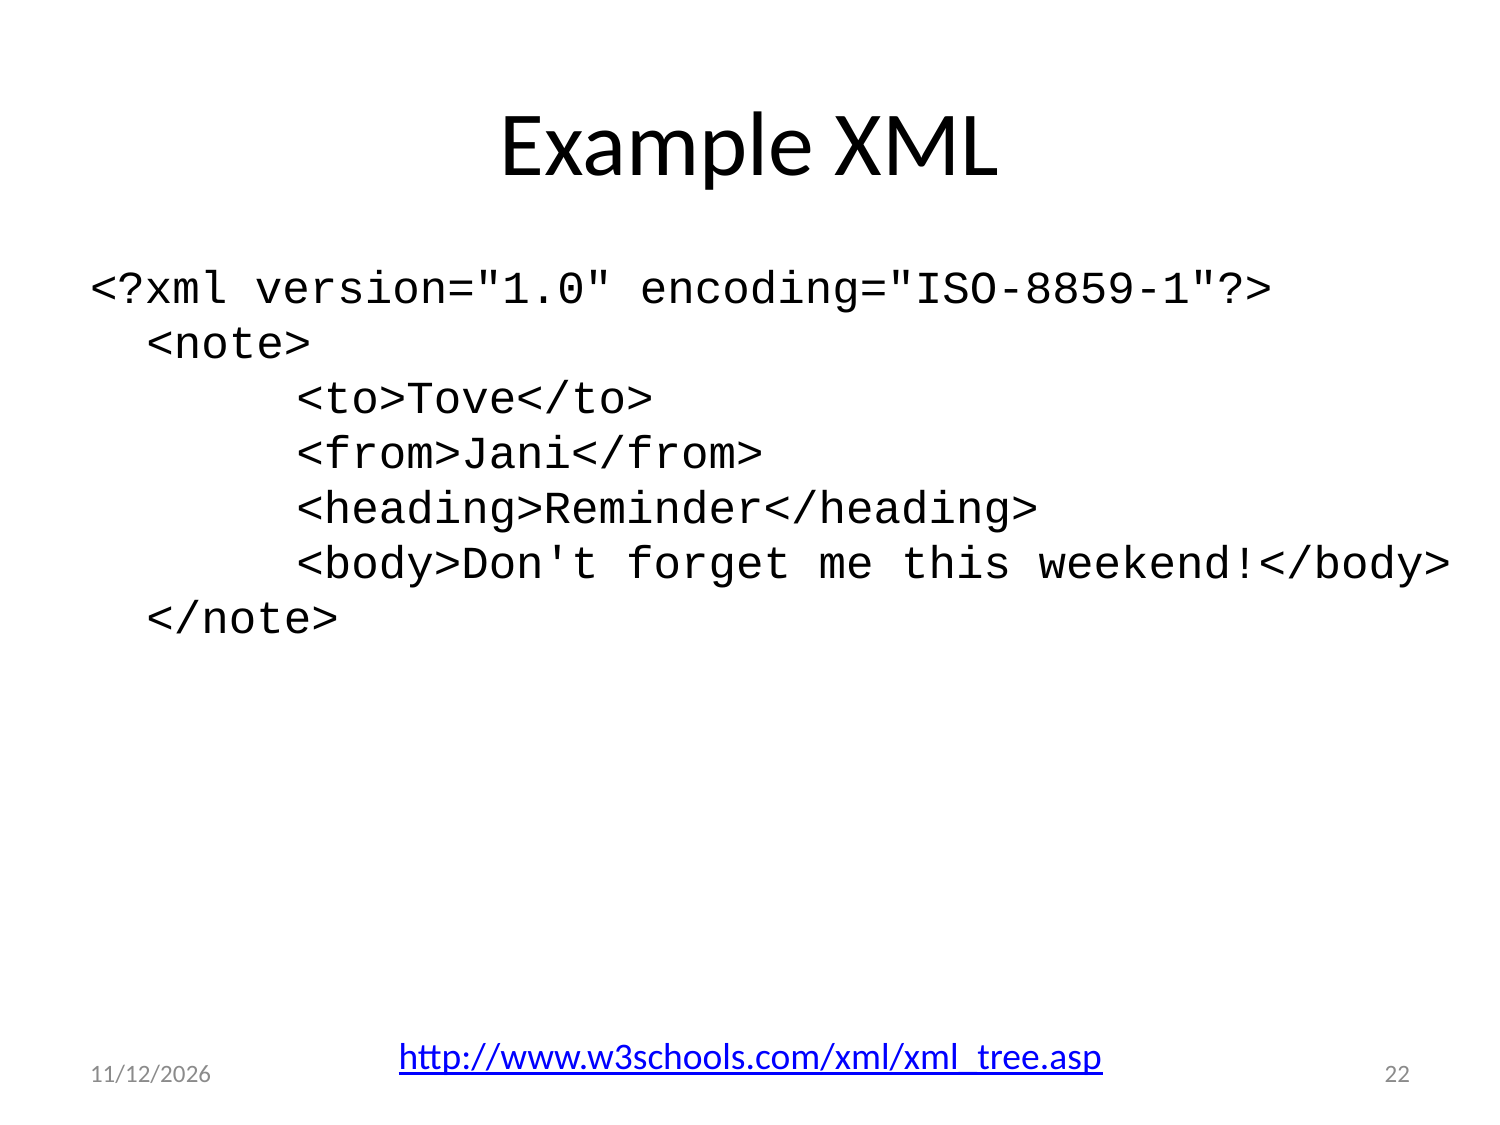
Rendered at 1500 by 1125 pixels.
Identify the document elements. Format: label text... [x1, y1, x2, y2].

title Example XML [75, 45, 1425, 233]
text_box http://www.w3schools.com/xml/xml_tree.asp [383, 1024, 1118, 1085]
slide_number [75, 1042, 425, 1103]
slide_number 22 [1074, 1042, 1425, 1103]
list <?xml version="1.0" encoding="ISO-8859-1"?> <note> <to>Tove</to> <from>Jani</from> <heading>Reminder</heading> <body>Don't forget me this weekend!</body> </note> [75, 250, 1475, 713]
